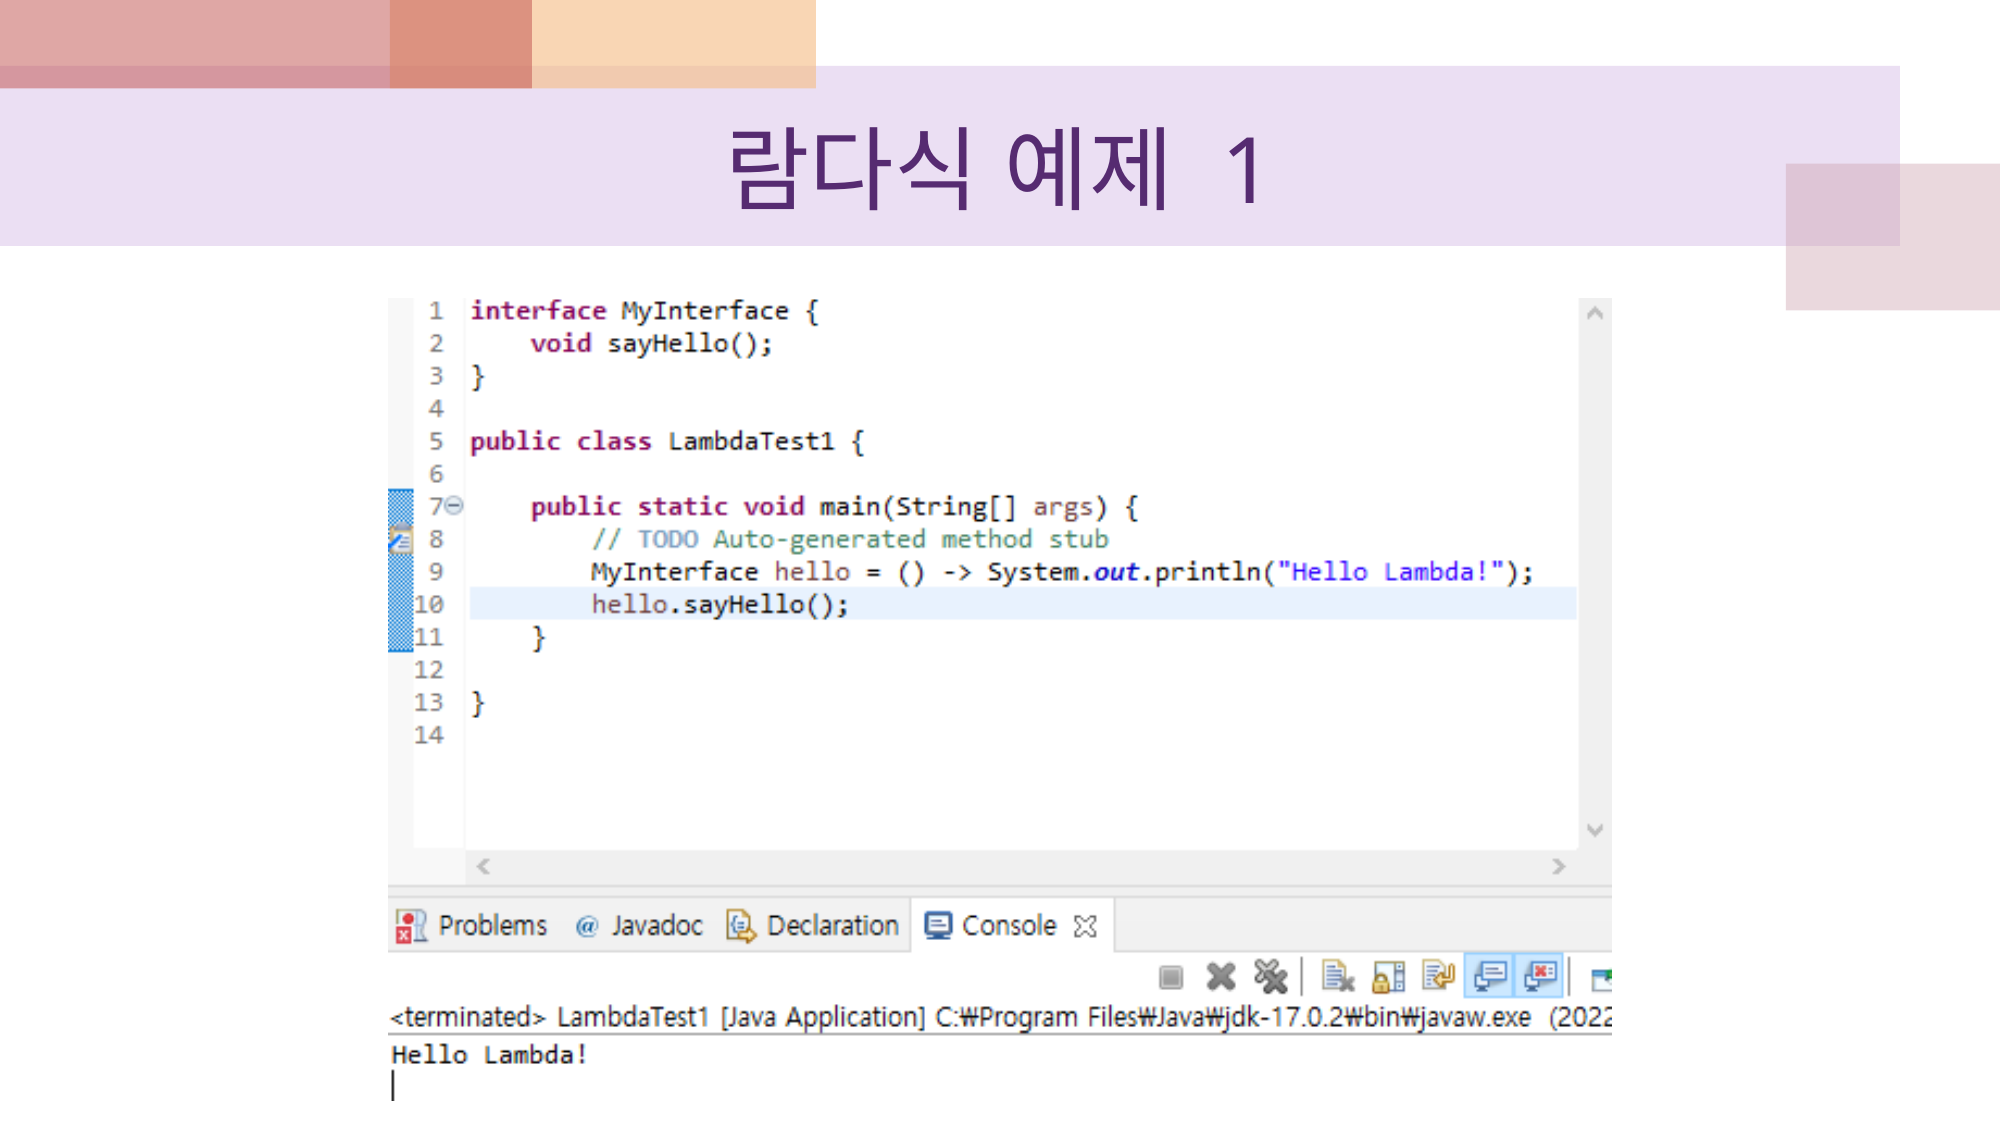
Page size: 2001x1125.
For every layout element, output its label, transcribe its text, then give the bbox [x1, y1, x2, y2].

picture [387, 298, 1612, 1101]
title 람다식 예제 1 [99, 88, 1900, 246]
